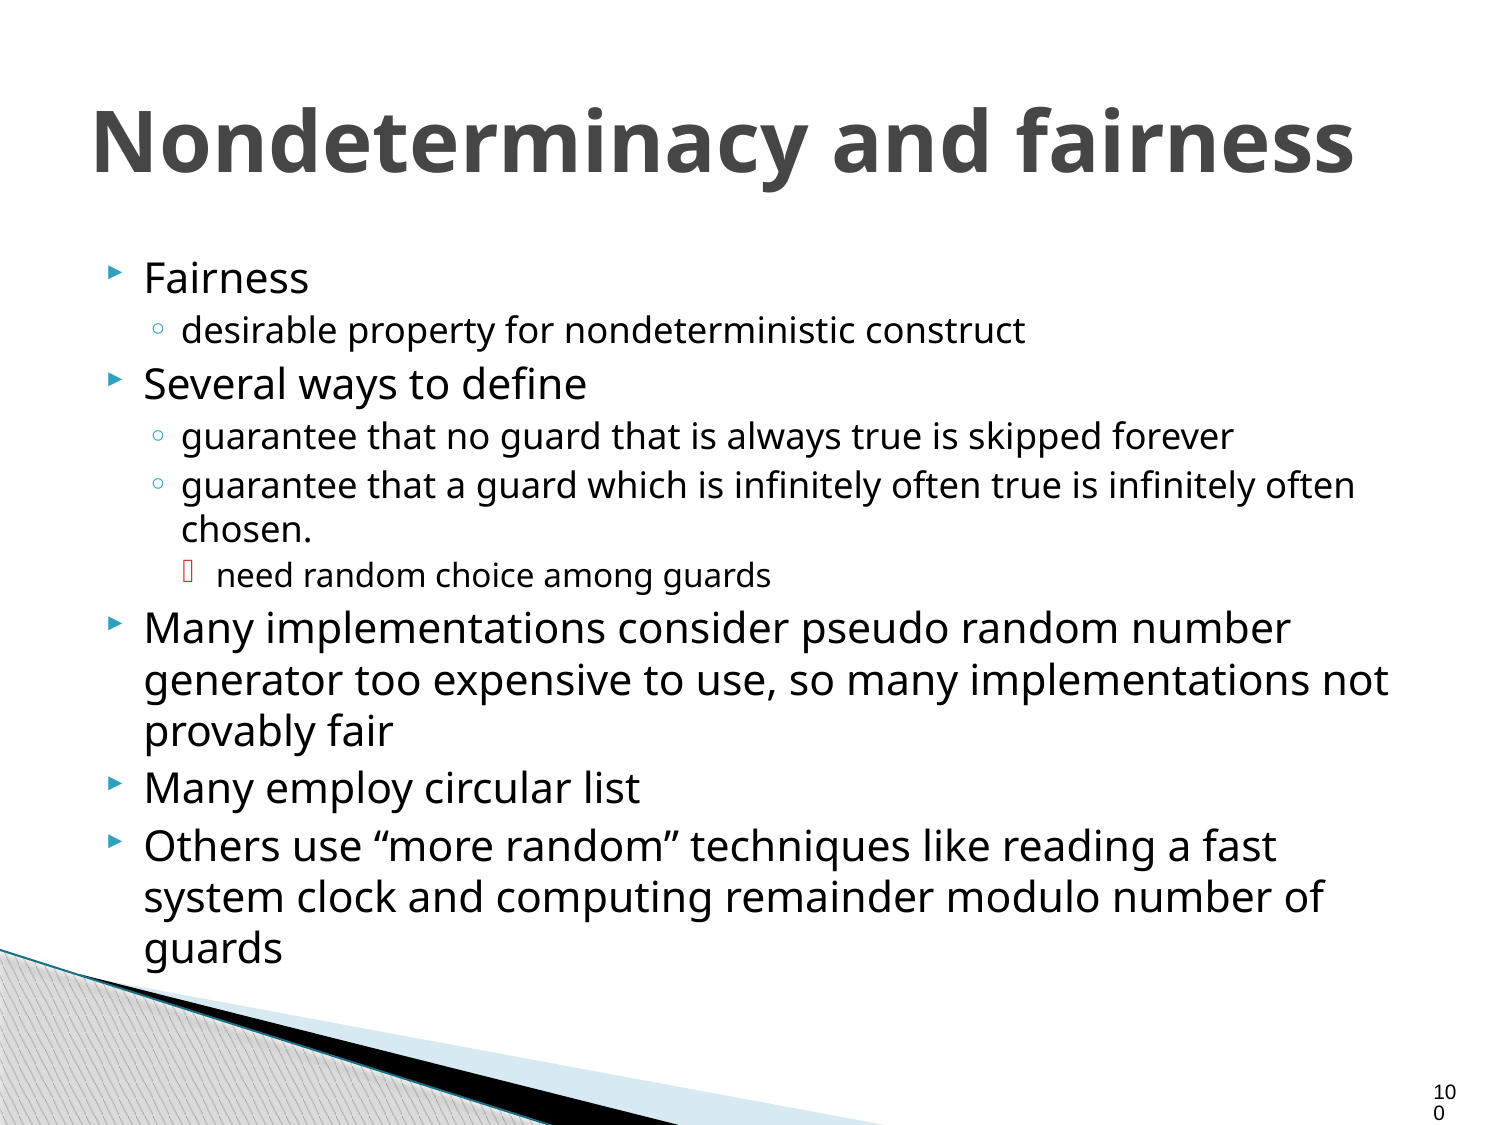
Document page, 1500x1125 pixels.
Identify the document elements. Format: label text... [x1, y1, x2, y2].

title Nondeterminacy and fairness [75, 45, 1425, 233]
list Fairness desirable property for nondeterministic construct Several ways to define guarantee that no guard that is always true is skipped forever guarantee that a guard which is infinitely often true is infinitely often chosen. need random choice among guards Many implementations consider pseudo random number generator too expensive to use, so many implementations not provably fair Many employ circular list Others use “more random” techniques like reading a fast system clock and computing remainder modulo number of guards [75, 243, 1425, 986]
slide_number 100 [1418, 1051, 1479, 1112]
